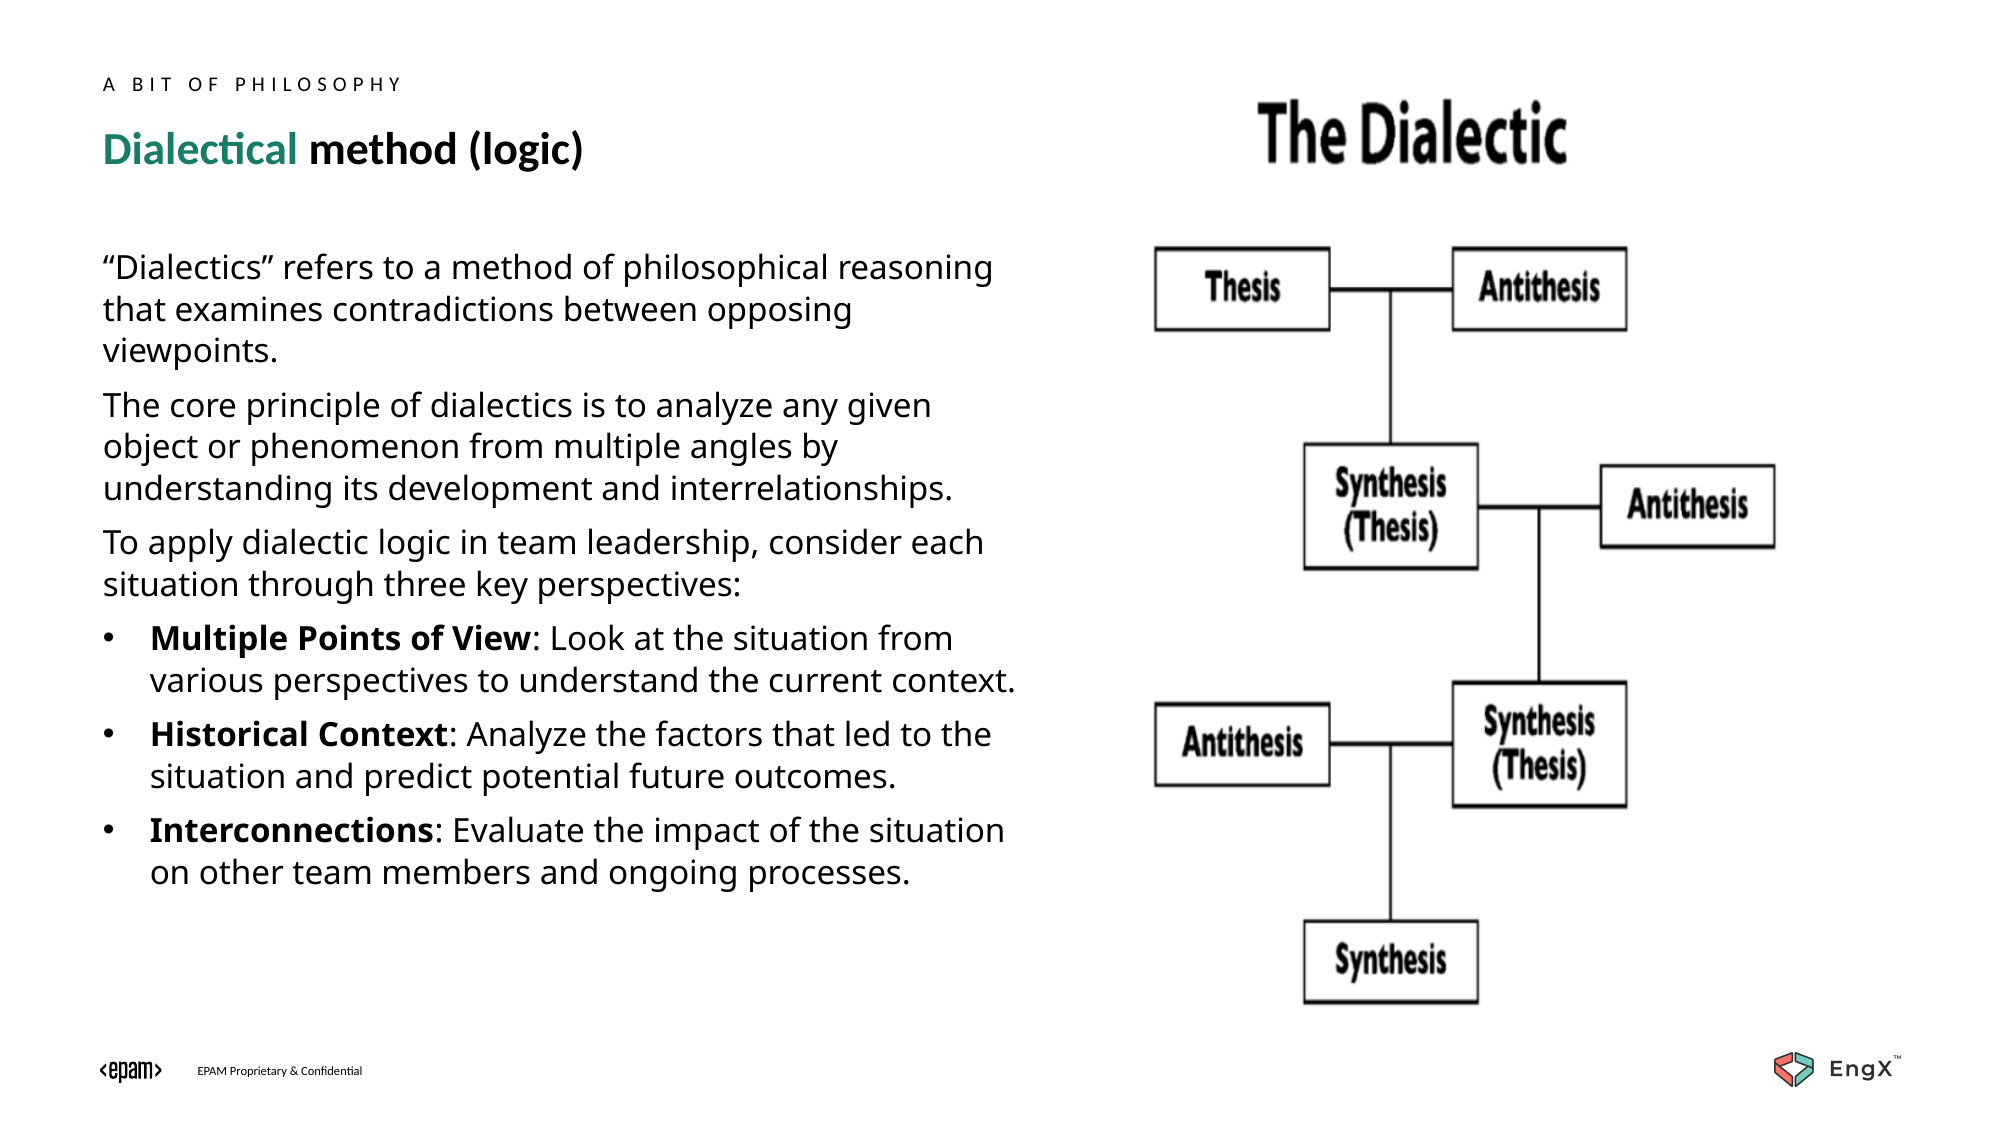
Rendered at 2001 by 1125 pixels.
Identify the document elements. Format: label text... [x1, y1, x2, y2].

picture [1052, 68, 1879, 1024]
list A bit of Philosophy [102, 68, 699, 106]
list “Dialectics” refers to a method of philosophical reasoning that examines contradictions between opposing viewpoints. The core principle of dialectics is to analyze any given object or phenomenon from multiple angles by understanding its development and interrelationships. To apply dialectic logic in team leadership, consider each situation through three key perspectives: Multiple Points of View: Look at the situation from various perspectives to understand the current context. Historical Context: Analyze the factors that led to the situation and predict potential future outcomes. Interconnections: Evaluate the impact of the situation on other team members and ongoing processes. [102, 244, 1023, 853]
picture [1774, 1052, 1901, 1087]
title Dialectical method (logic) [102, 118, 729, 156]
